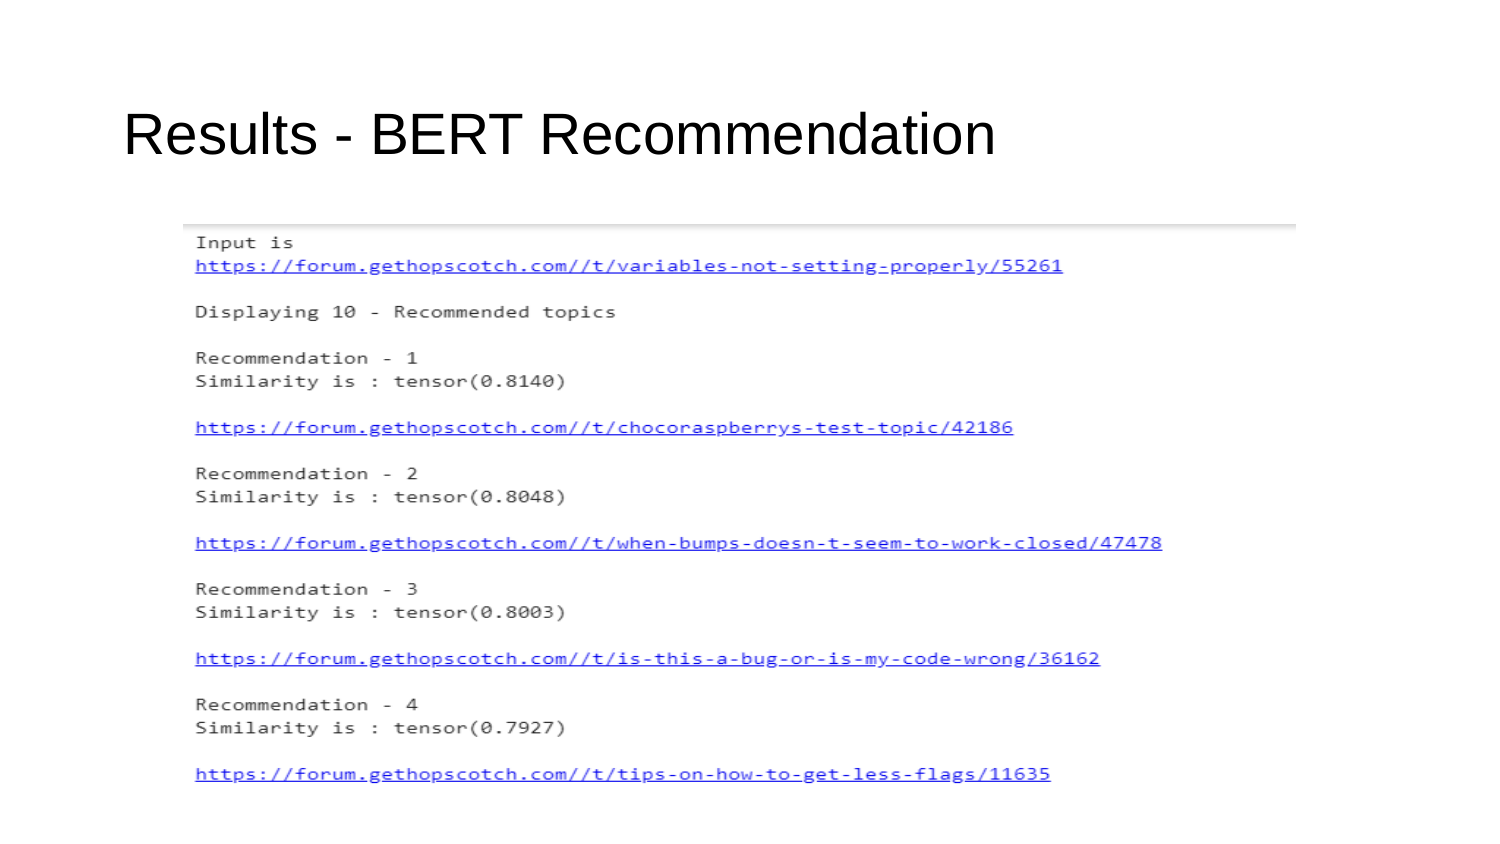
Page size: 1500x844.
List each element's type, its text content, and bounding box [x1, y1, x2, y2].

title Results - BERT Recommendation [108, 81, 1370, 169]
picture [182, 223, 1296, 798]
